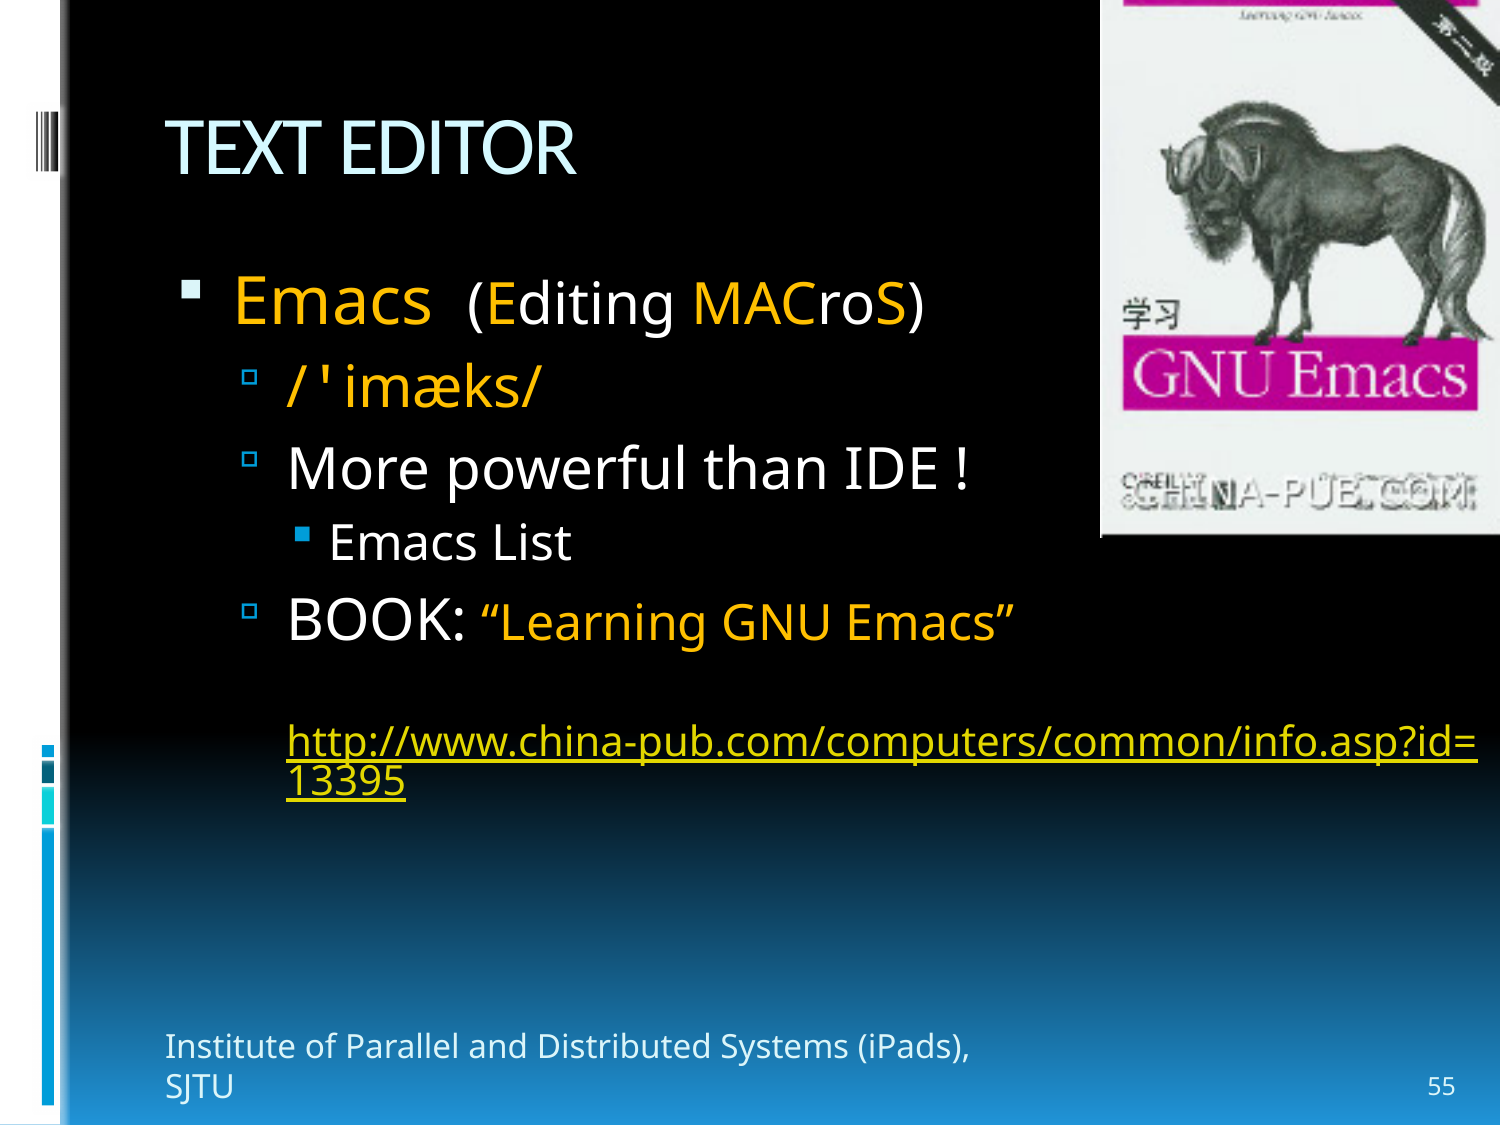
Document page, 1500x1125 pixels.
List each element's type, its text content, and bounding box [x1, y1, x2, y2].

footer Institute of Parallel and Distributed Systems (iPads), SJTU [150, 1052, 1063, 1113]
picture [1099, 0, 1500, 538]
title TEXT EDITOR [150, 84, 1092, 235]
list Emacs (Editing MACroS) /'imæks/ More powerful than IDE ! Emacs List BOOK: “Learning GNU Emacs” http://www.china-pub.com/computers/common/info.asp?id=13395 [149, 249, 1500, 1001]
slide_number 55 [1412, 1052, 1488, 1113]
